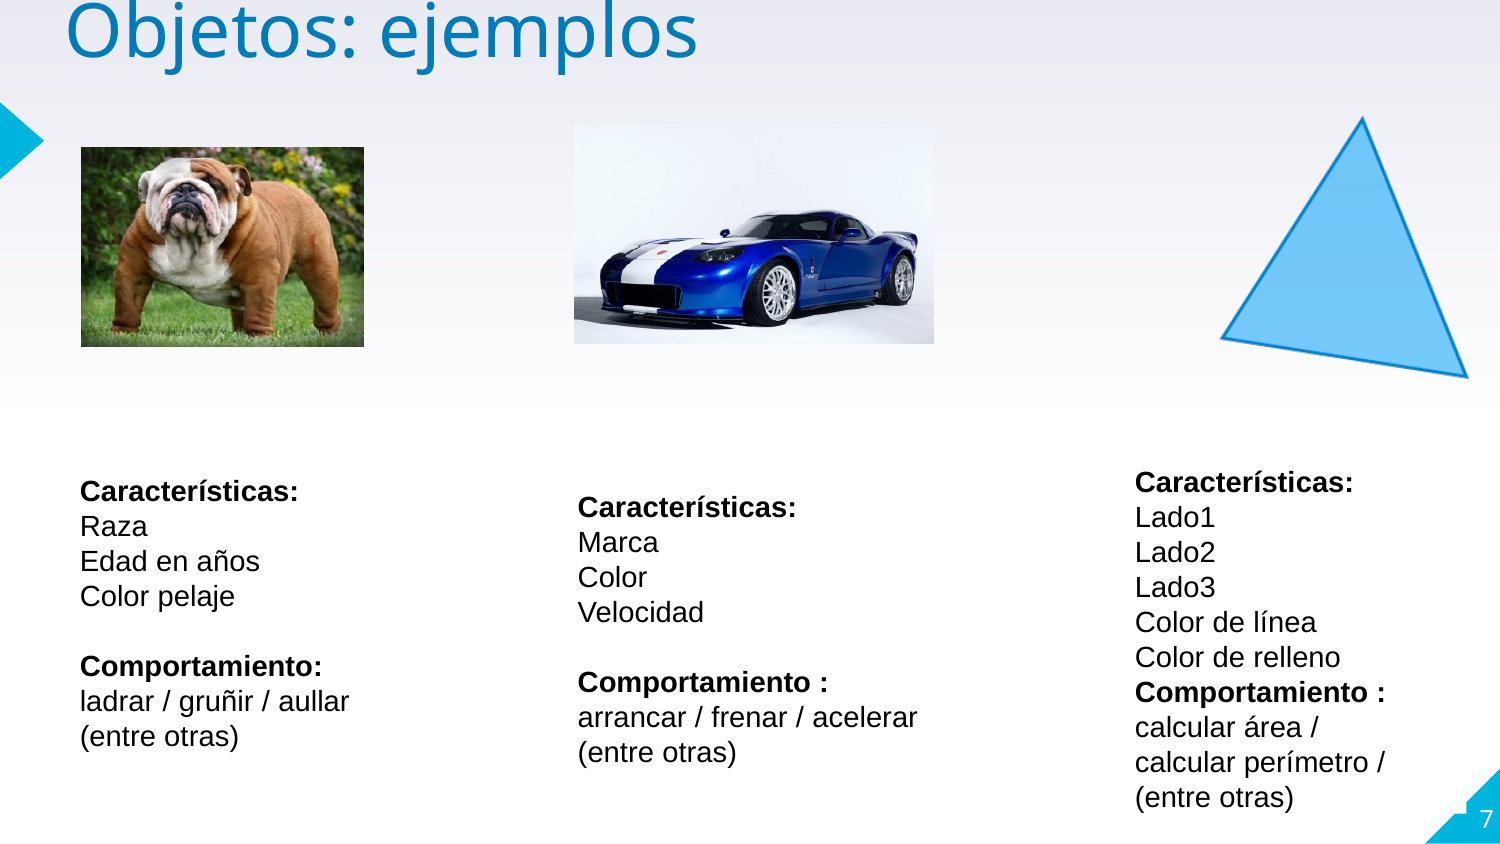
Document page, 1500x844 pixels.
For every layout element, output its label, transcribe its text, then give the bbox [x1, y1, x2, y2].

picture [1218, 113, 1473, 381]
text_box Características: Lado1 Lado2 Lado3 Color de línea Color de relleno Comportamiento : calcular área / calcular perímetro / (entre otras) [1119, 455, 1467, 814]
title Objetos: ejemplos [64, 0, 991, 178]
text_box Características: Marca Color Velocidad Comportamiento : arrancar / frenar / acelerar (entre otras) [562, 480, 938, 789]
slide_number 7 [1418, 760, 1494, 838]
text_box Características: Raza Edad en años Color pelaje Comportamiento: ladrar / gruñir / aullar (entre otras) [64, 464, 381, 752]
picture [80, 146, 365, 347]
picture [573, 124, 934, 344]
